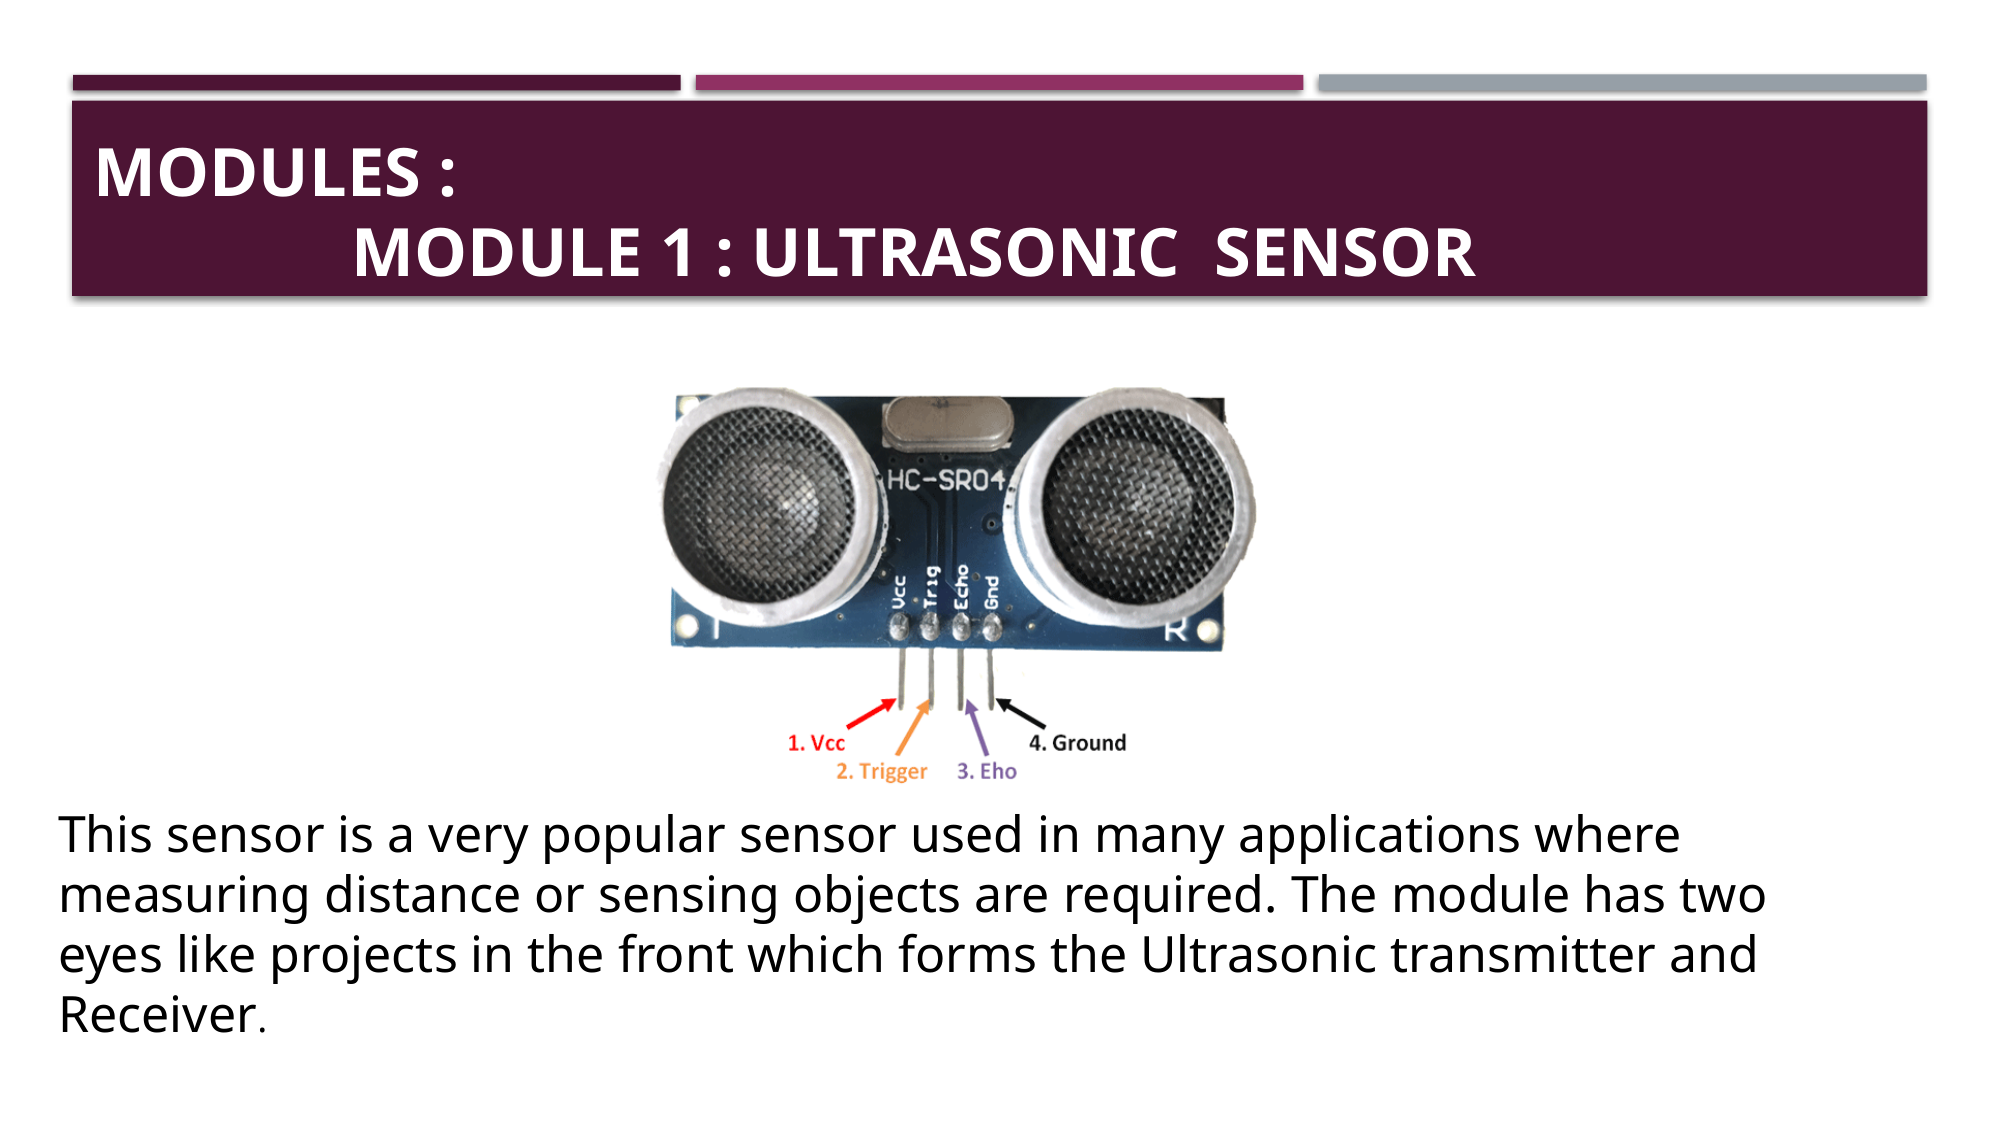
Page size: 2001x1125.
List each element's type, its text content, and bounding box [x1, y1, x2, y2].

title MODULES : Module 1 : ULtraSonic Sensor [78, 100, 1914, 298]
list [640, 370, 1262, 797]
text_box This sensor is a very popular sensor used in many applications where measuring distance or sensing objects are required. The module has two eyes like projects in the front which forms the Ultrasonic transmitter and Receiver. [43, 795, 1900, 1051]
